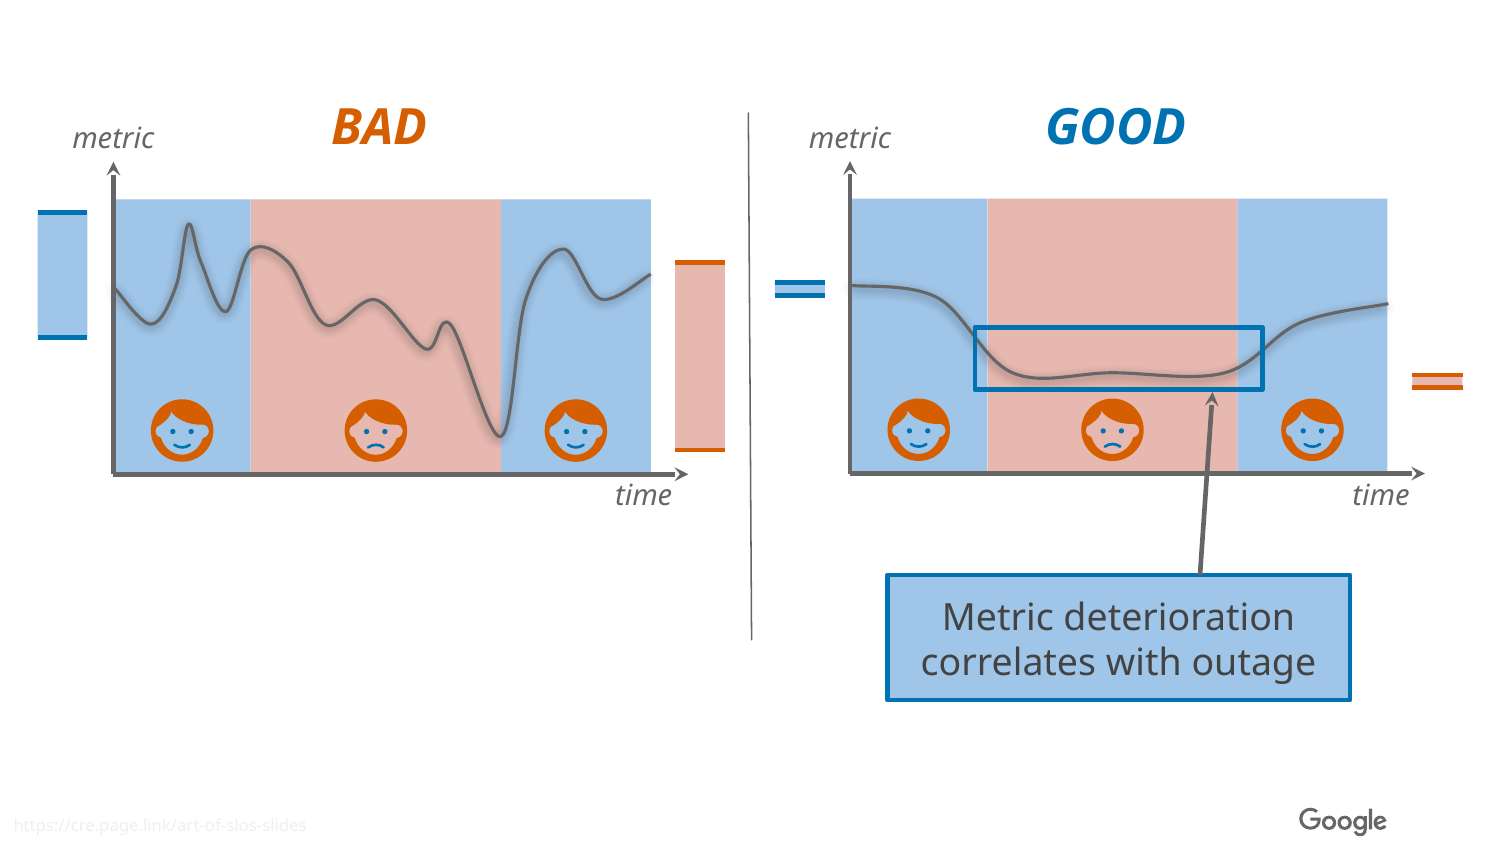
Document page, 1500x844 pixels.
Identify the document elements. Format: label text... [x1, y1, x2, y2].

text_box [37, 217, 88, 337]
text_box time [600, 461, 700, 523]
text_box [118, 198, 652, 473]
text_box BAD [298, 75, 461, 175]
text_box [675, 268, 725, 448]
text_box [854, 198, 1388, 472]
text_box GOOD [1022, 75, 1210, 175]
text_box time [1354, 461, 1438, 523]
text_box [887, 327, 1351, 701]
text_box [748, 112, 752, 641]
text_box metric [786, 112, 914, 162]
text_box metric [50, 112, 177, 162]
